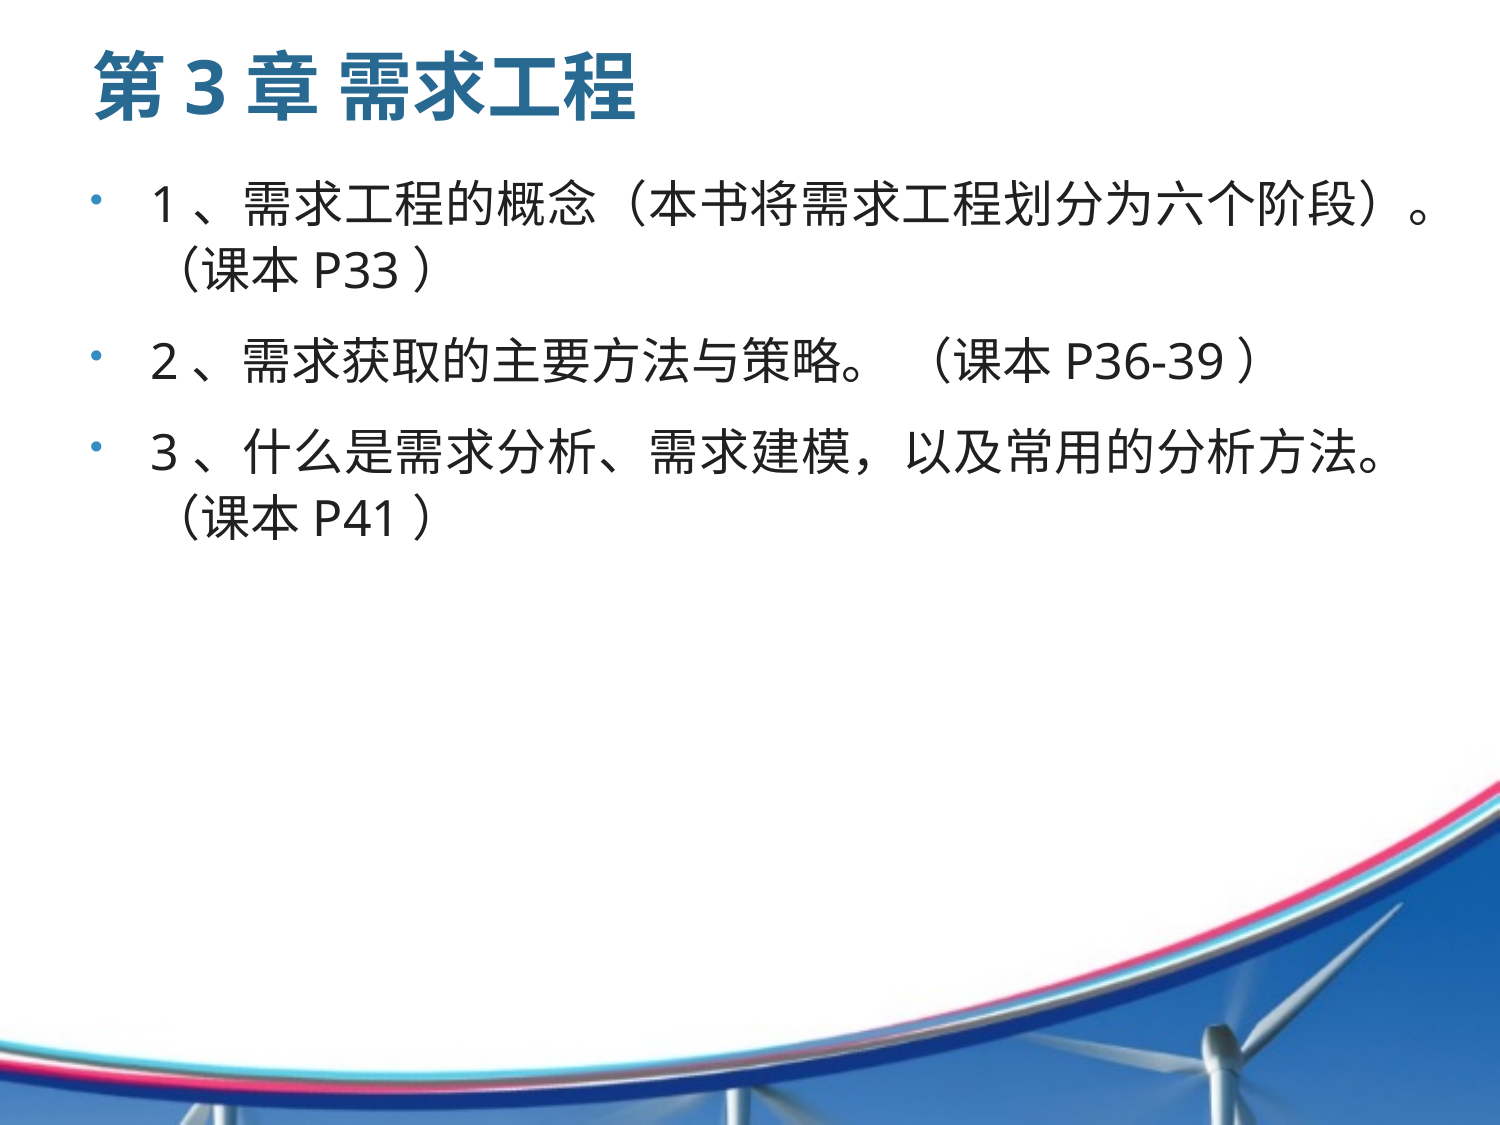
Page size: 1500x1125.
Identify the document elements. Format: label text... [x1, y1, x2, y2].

list 1、需求工程的概念（本书将需求工程划分为六个阶段）。（课本P33） 2、需求获取的主要方法与策略。 （课本P36-39） 3、什么是需求分析、需求建模，以及常用的分析方法。 （课本P41） [76, 159, 1425, 1015]
title 第3章 需求工程 [76, 35, 1425, 146]
picture [0, 0, 1500, 1125]
